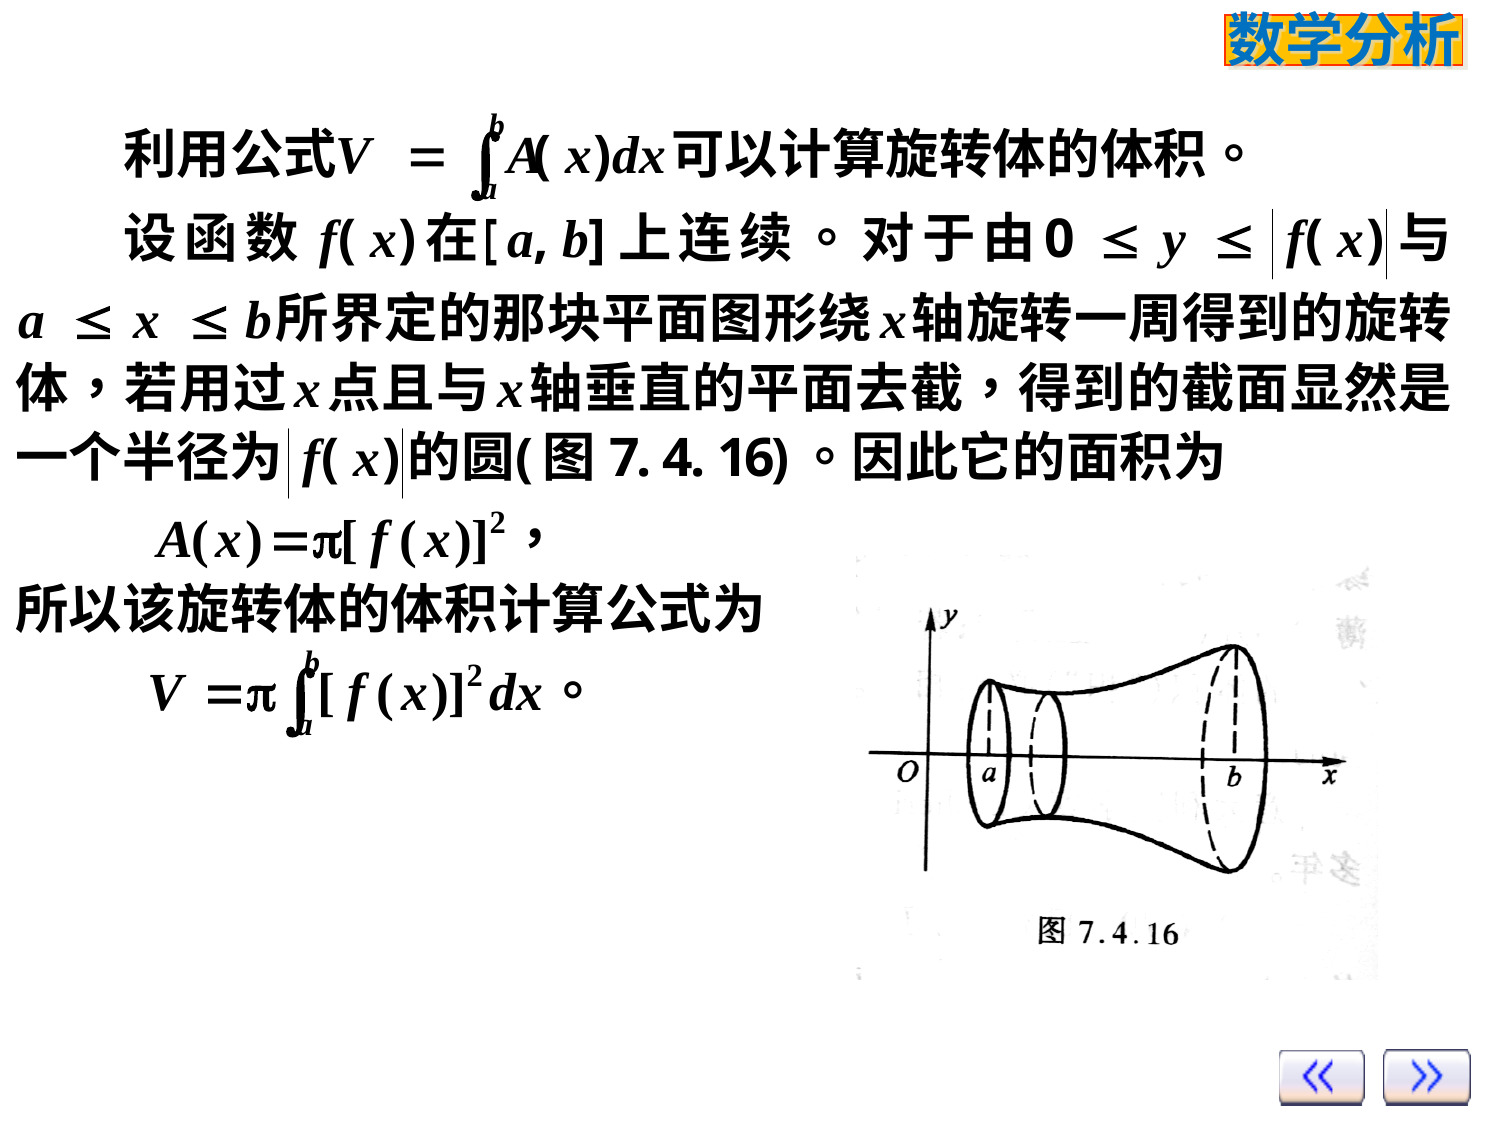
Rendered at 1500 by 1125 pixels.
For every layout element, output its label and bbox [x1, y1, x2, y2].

picture [1279, 1050, 1365, 1106]
picture [1383, 1049, 1471, 1106]
picture [855, 554, 1378, 981]
text_box [15, 104, 1453, 744]
